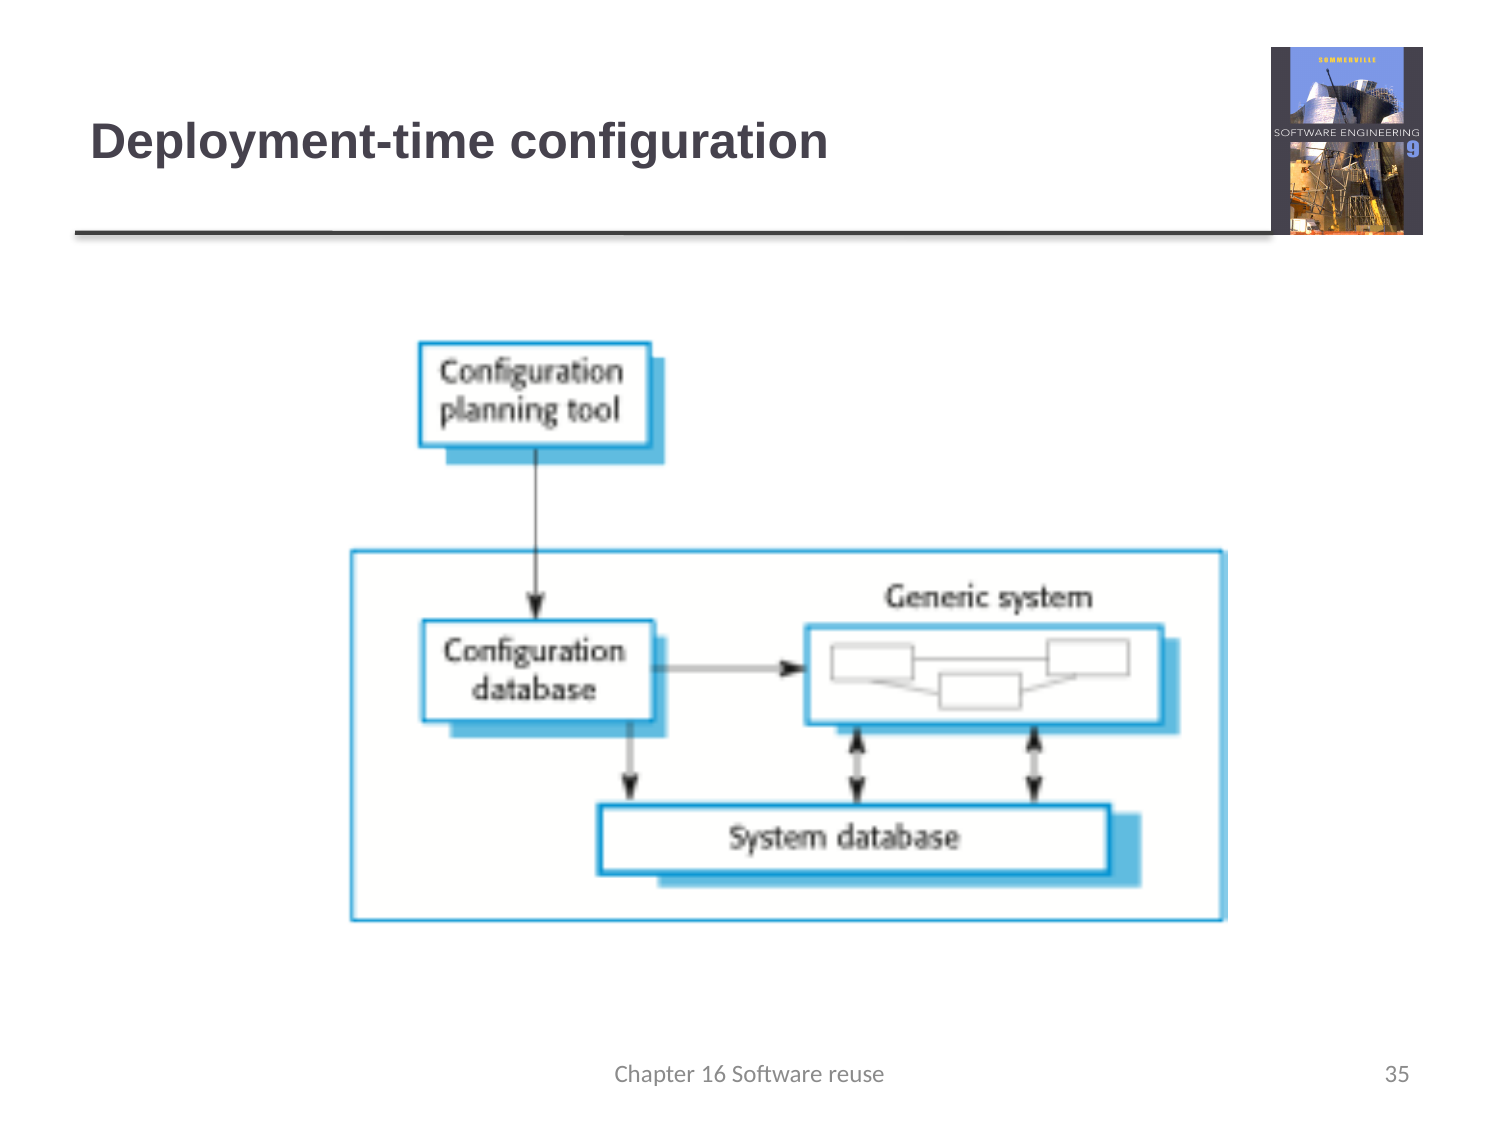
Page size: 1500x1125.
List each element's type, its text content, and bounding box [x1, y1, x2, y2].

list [0, 262, 1229, 1006]
footer Chapter 16 Software reuse [512, 1042, 988, 1103]
picture [1272, 47, 1423, 235]
slide_number 35 [1074, 1042, 1425, 1103]
title Deployment-time configuration [74, 44, 1272, 233]
